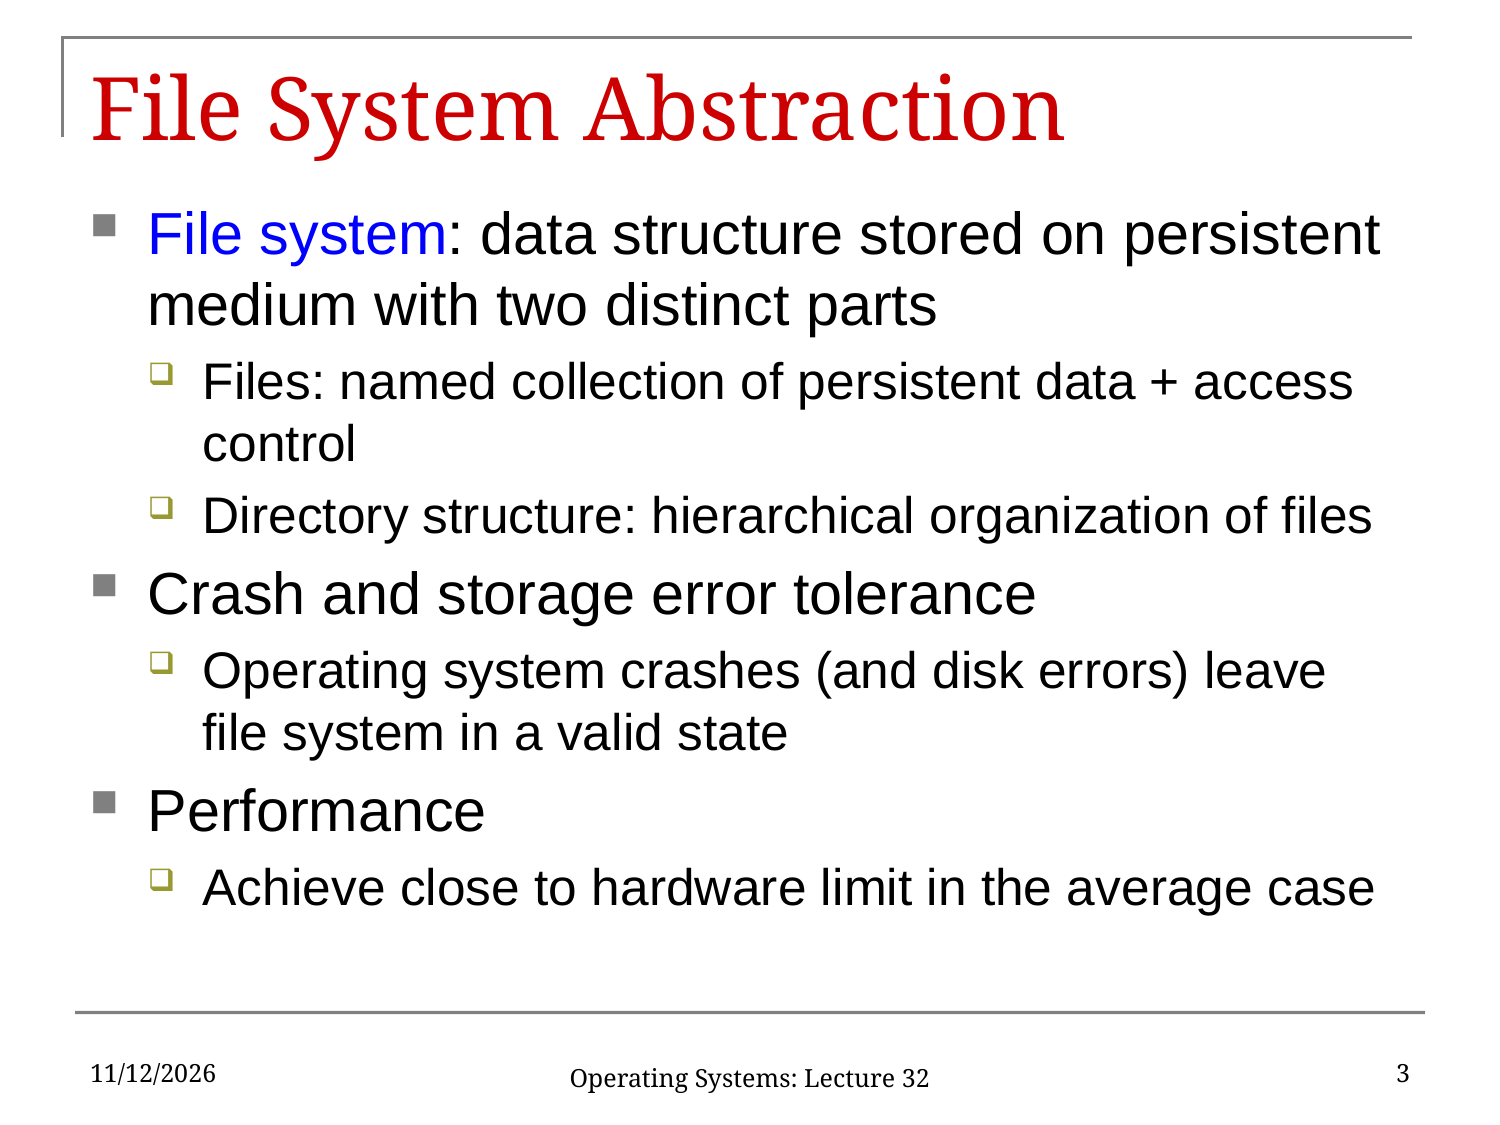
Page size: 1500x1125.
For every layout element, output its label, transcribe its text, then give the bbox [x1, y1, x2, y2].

footer Operating Systems: Lecture 32 [512, 1024, 988, 1101]
slide_number 3 [1074, 1023, 1426, 1100]
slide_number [74, 1023, 426, 1100]
title File System Abstraction [75, 45, 1425, 163]
list File system: data structure stored on persistent medium with two distinct parts Files: named collection of persistent data + access control Directory structure: hierarchical organization of files Crash and storage error tolerance Operating system crashes (and disk errors) leave file system in a valid state Performance Achieve close to hardware limit in the average case [75, 187, 1425, 1006]
